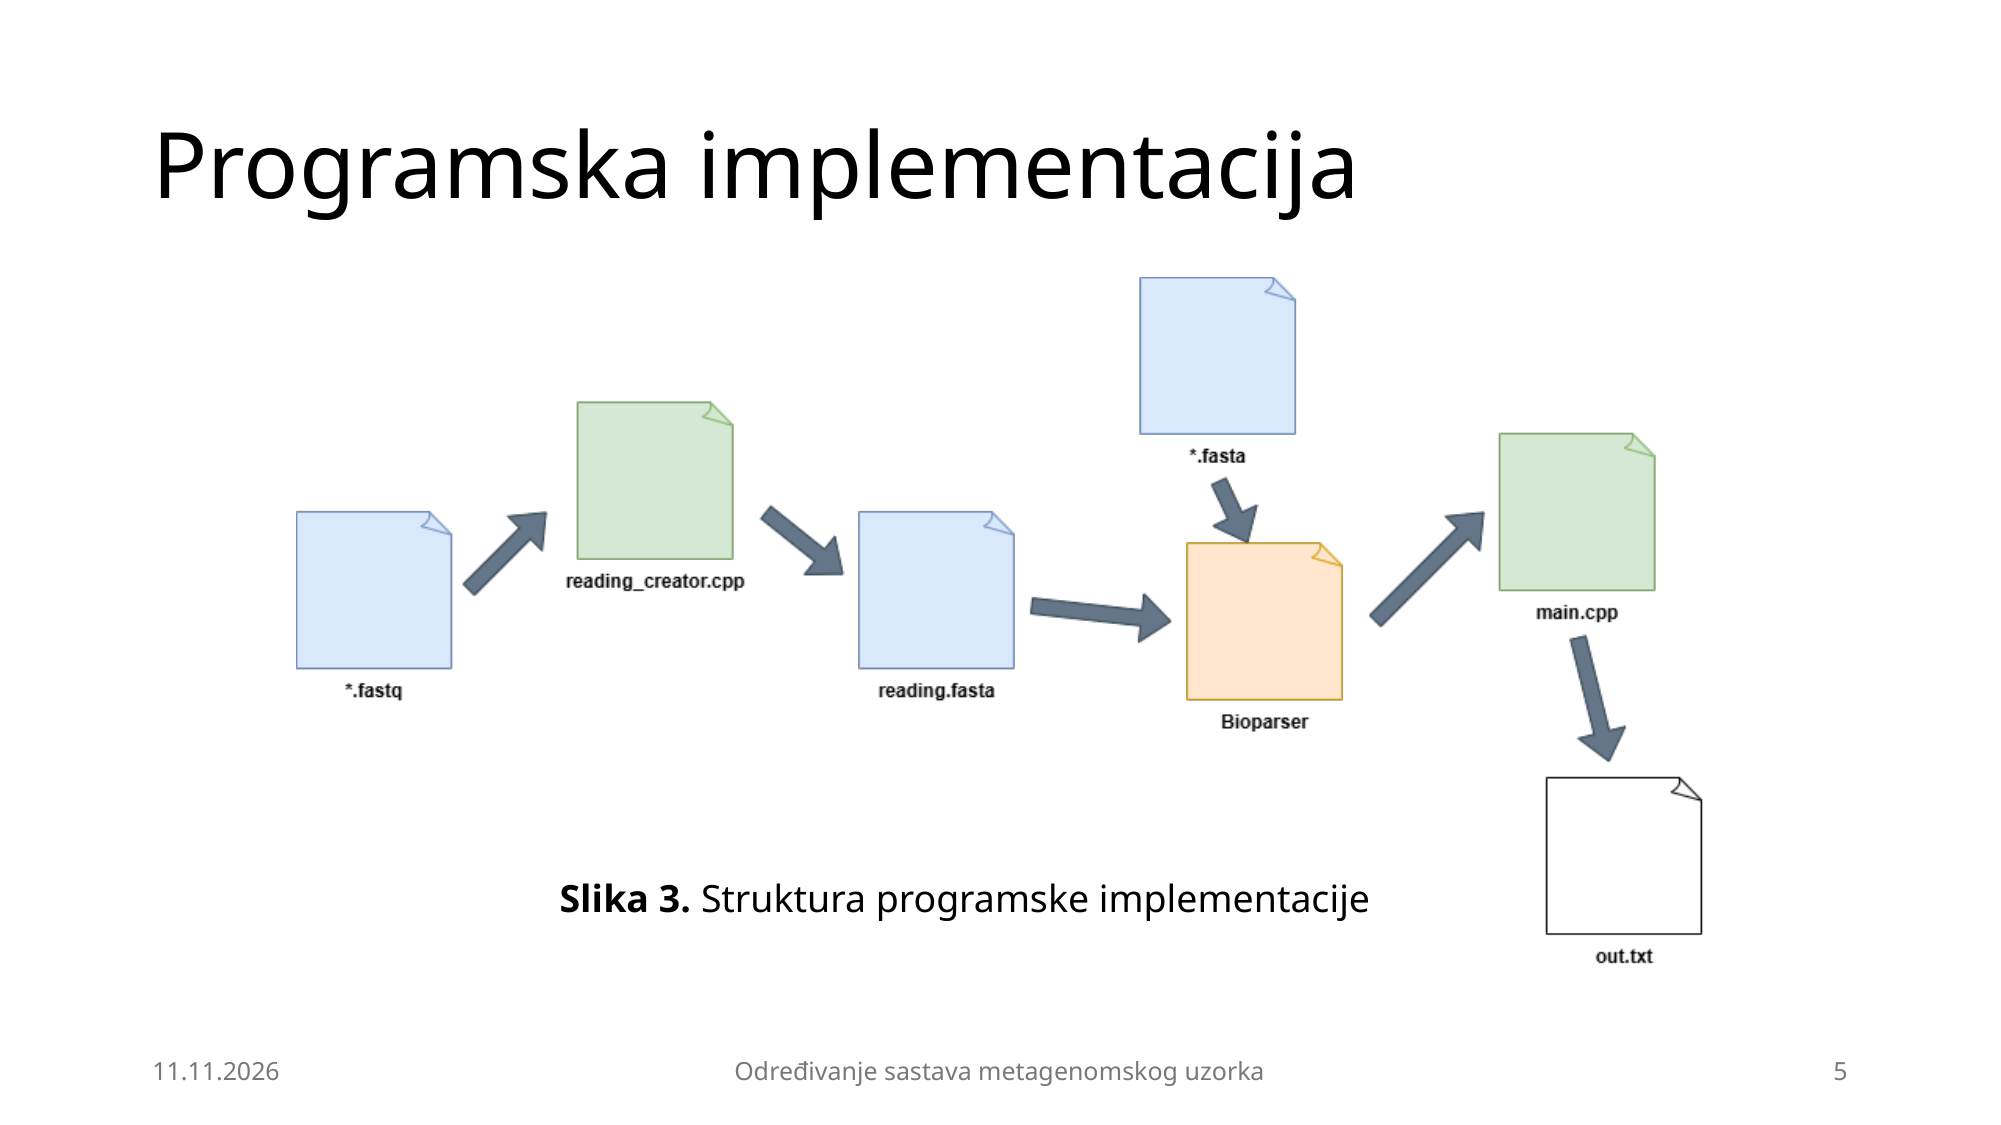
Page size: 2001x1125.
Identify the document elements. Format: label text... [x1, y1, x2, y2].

footer Određivanje sastava metagenomskog uzorka [662, 1042, 1338, 1103]
title Programska implementacija [137, 59, 1863, 278]
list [295, 276, 1705, 983]
slide_number 5 [1412, 1042, 1863, 1103]
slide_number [137, 1042, 588, 1103]
